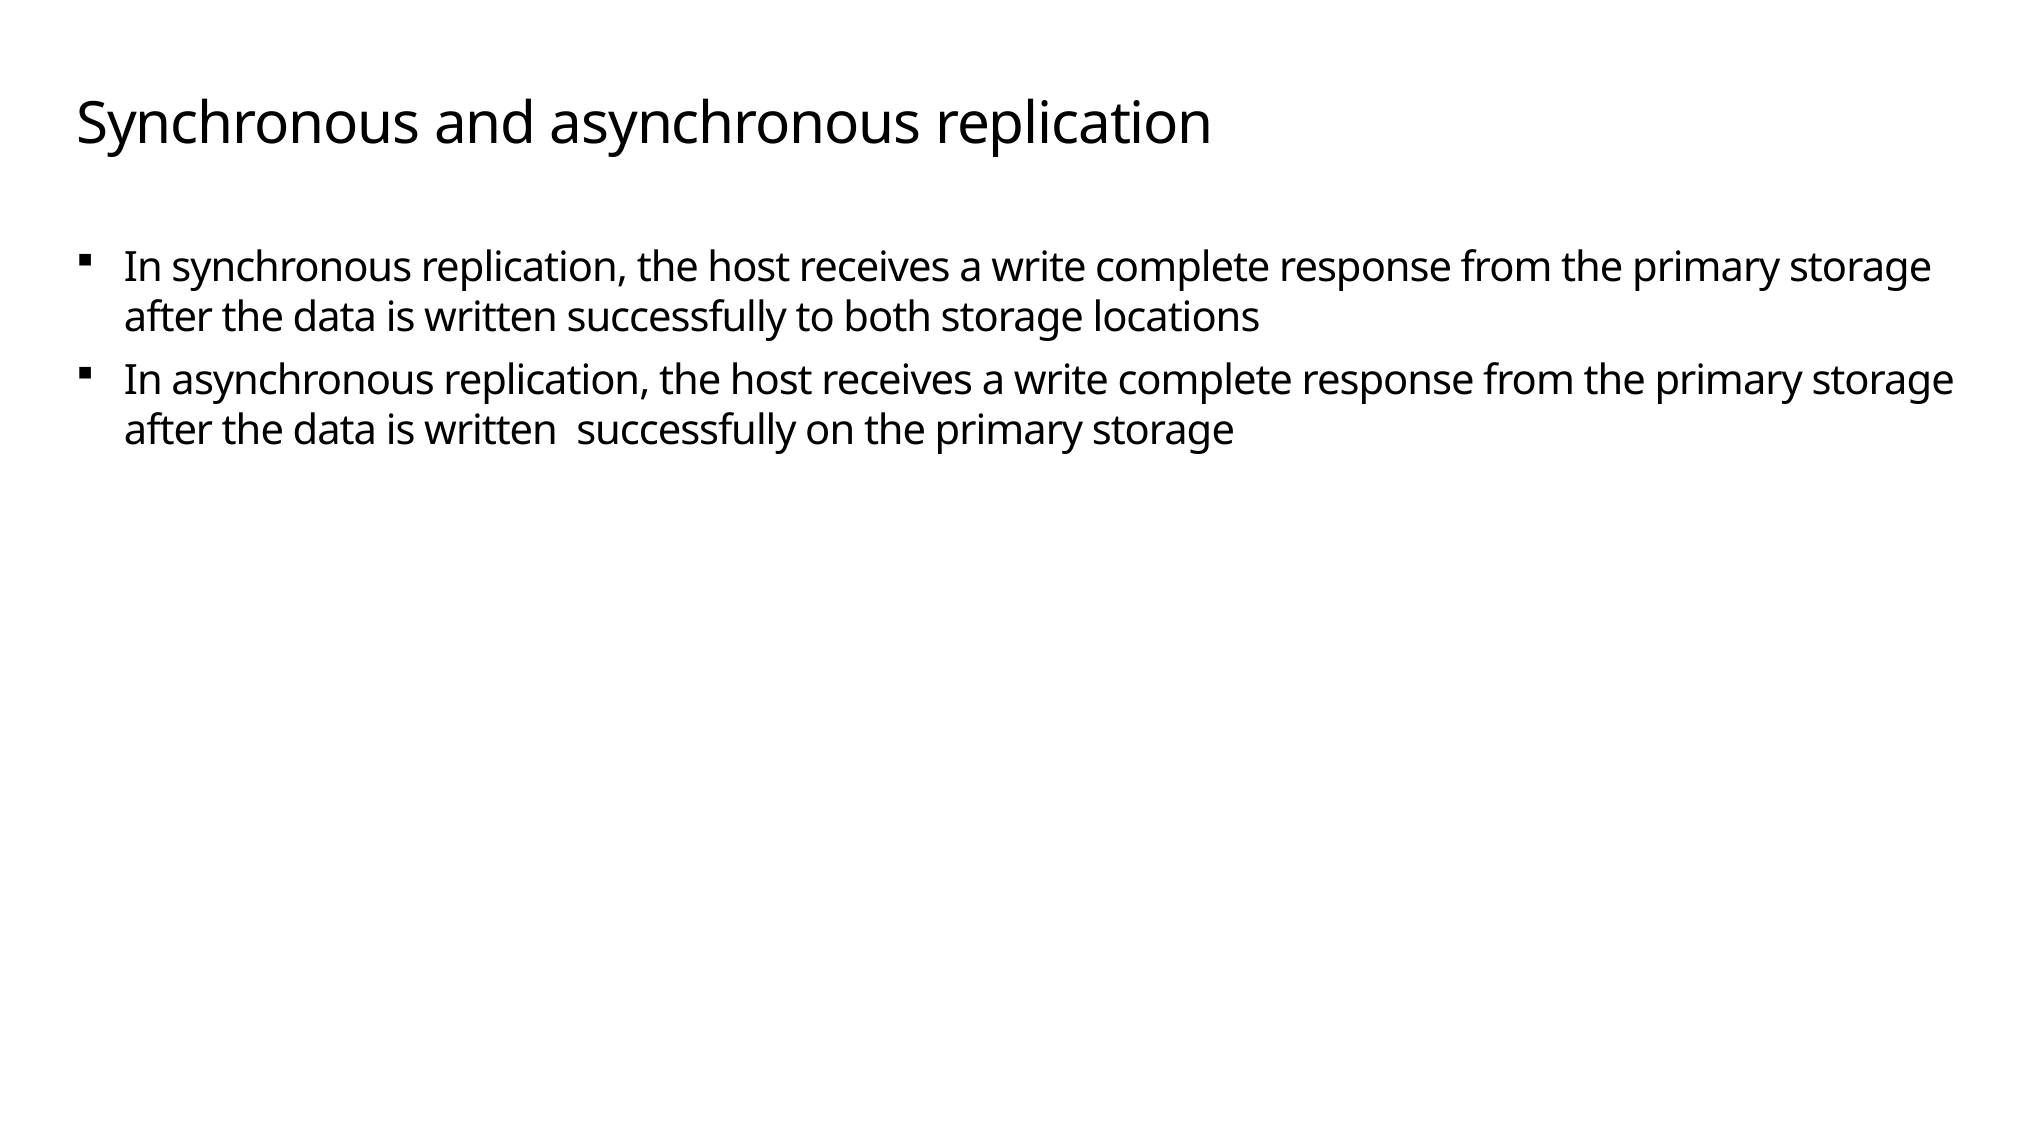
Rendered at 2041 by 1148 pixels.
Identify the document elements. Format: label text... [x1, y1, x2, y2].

title Synchronous and asynchronous replication [76, 93, 1968, 161]
list In synchronous replication, the host receives a write complete response from the primary storage after the data is written successfully to both storage locations In asynchronous replication, the host receives a write complete response from the primary storage after the data is written successfully on the primary storage [76, 240, 1970, 1074]
